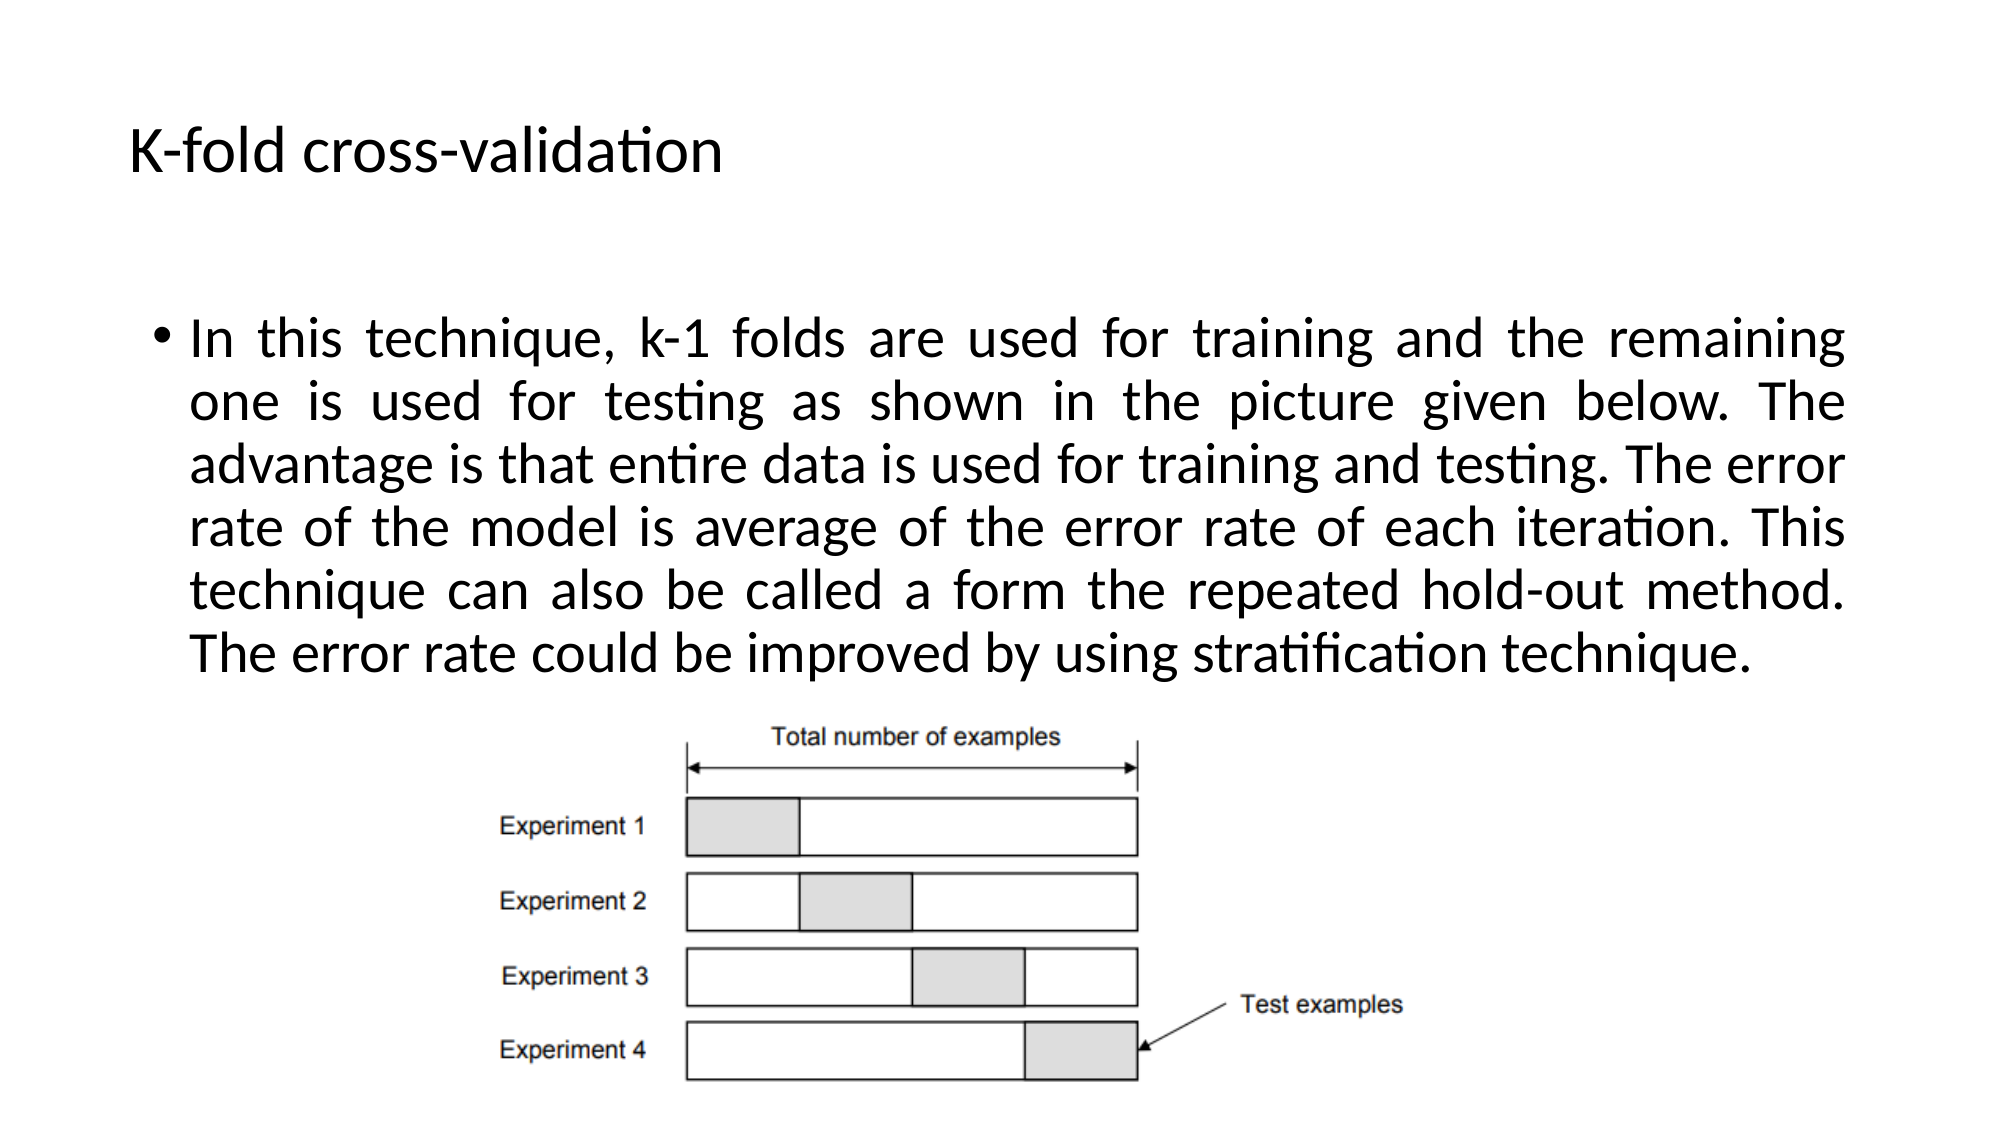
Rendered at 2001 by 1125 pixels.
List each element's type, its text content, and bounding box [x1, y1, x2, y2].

list In this technique, k-1 folds are used for training and the remaining one is used for testing as shown in the picture given below. The advantage is that entire data is used for training and testing. The error rate of the model is average of the error rate of each iteration. This technique can also be called a form the repeated hold-out method. The error rate could be improved by using stratification technique. [137, 299, 1863, 1014]
title K-fold cross-validation [114, 59, 1863, 231]
picture [438, 714, 1436, 1096]
